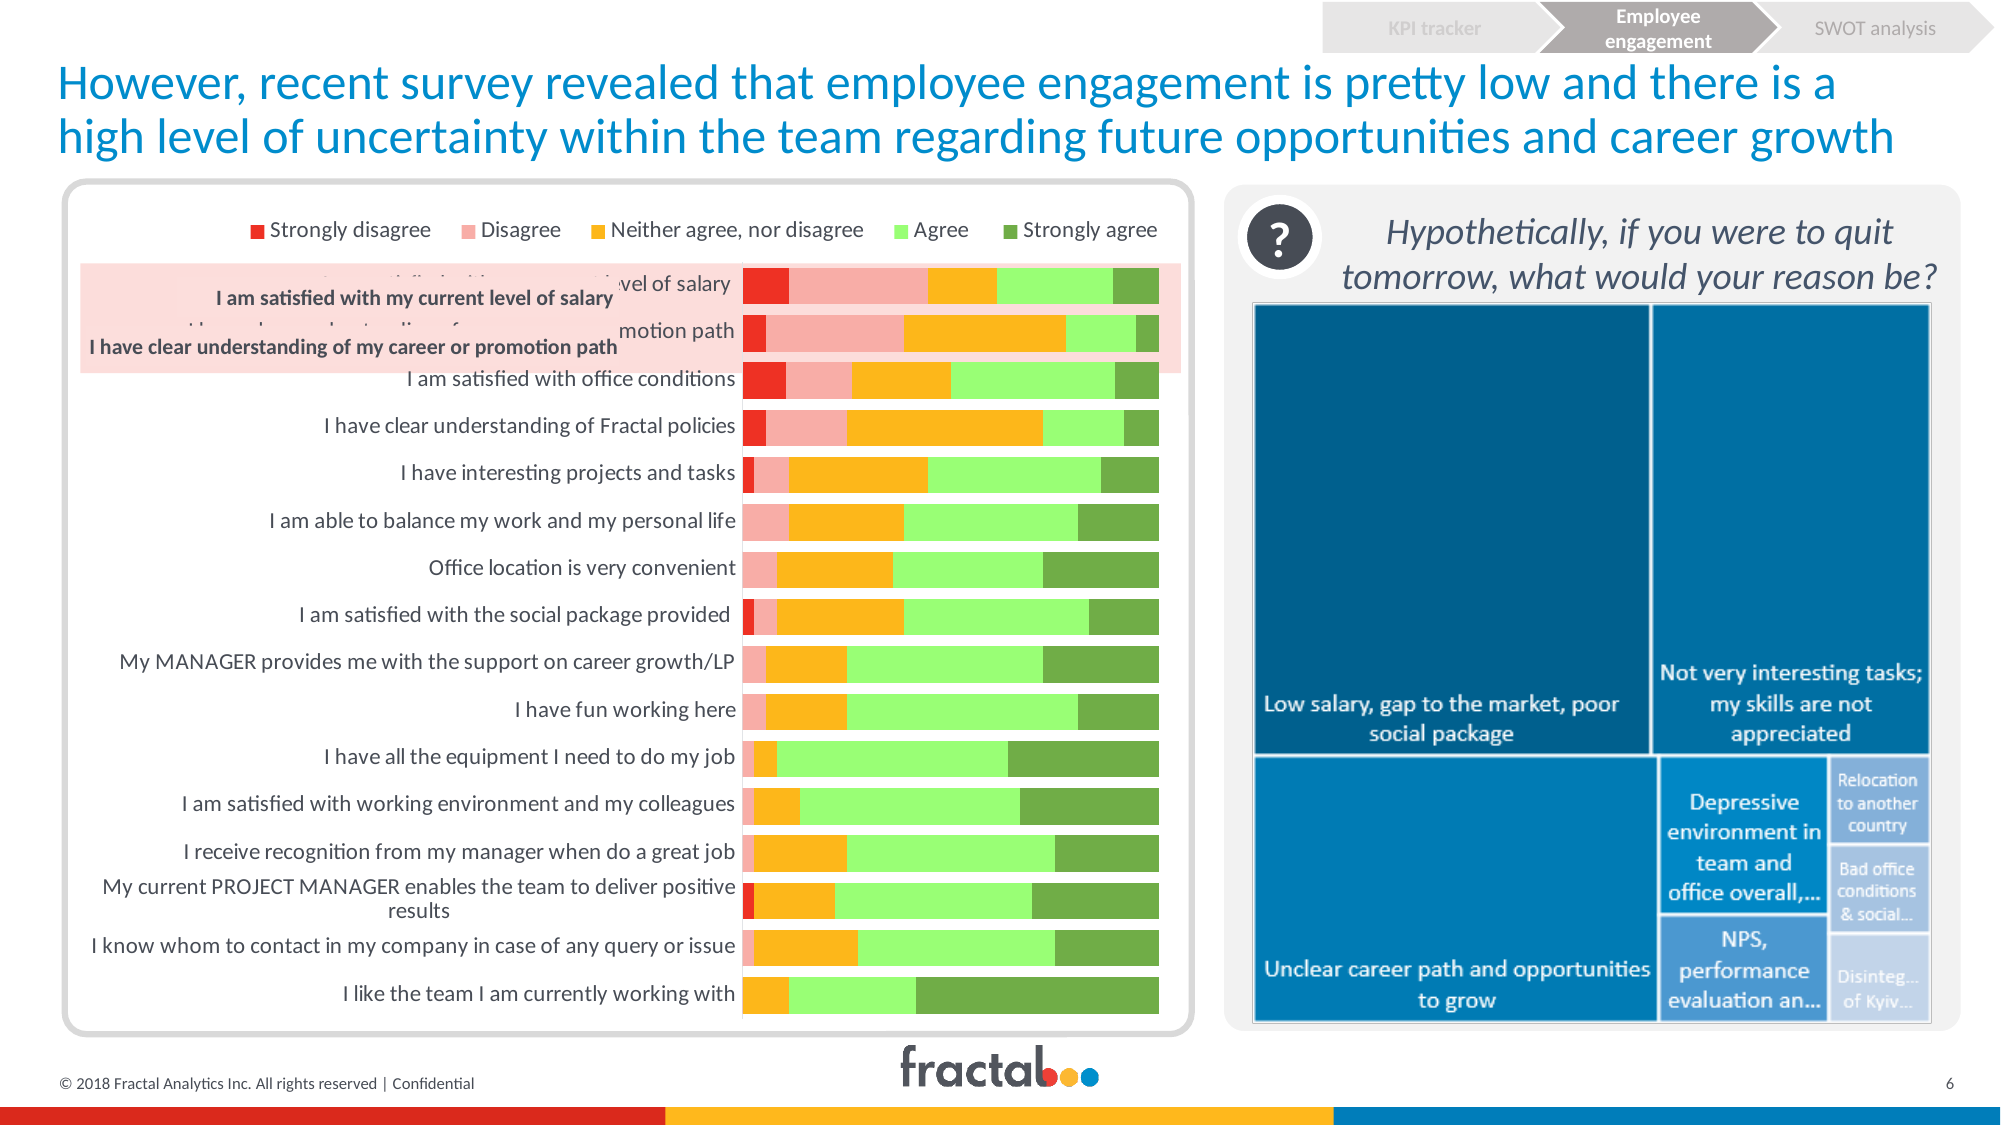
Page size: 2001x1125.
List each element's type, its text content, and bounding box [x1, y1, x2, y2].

title However, recent survey revealed that employee engagement is pretty low and there is a high level of uncertainty within the team regarding future opportunities and career growth [37, 46, 1944, 155]
picture [900, 1045, 1099, 1087]
text_box [63, 180, 1193, 1035]
picture [1242, 292, 1944, 1036]
text_box [1219, 180, 1965, 1036]
text_box Hypothetically, if you were to quit tomorrow, what would your reason be? [1317, 199, 1963, 305]
text_box ? [1241, 198, 1317, 276]
chart [80, 199, 1181, 1037]
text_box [1322, 1, 1995, 53]
